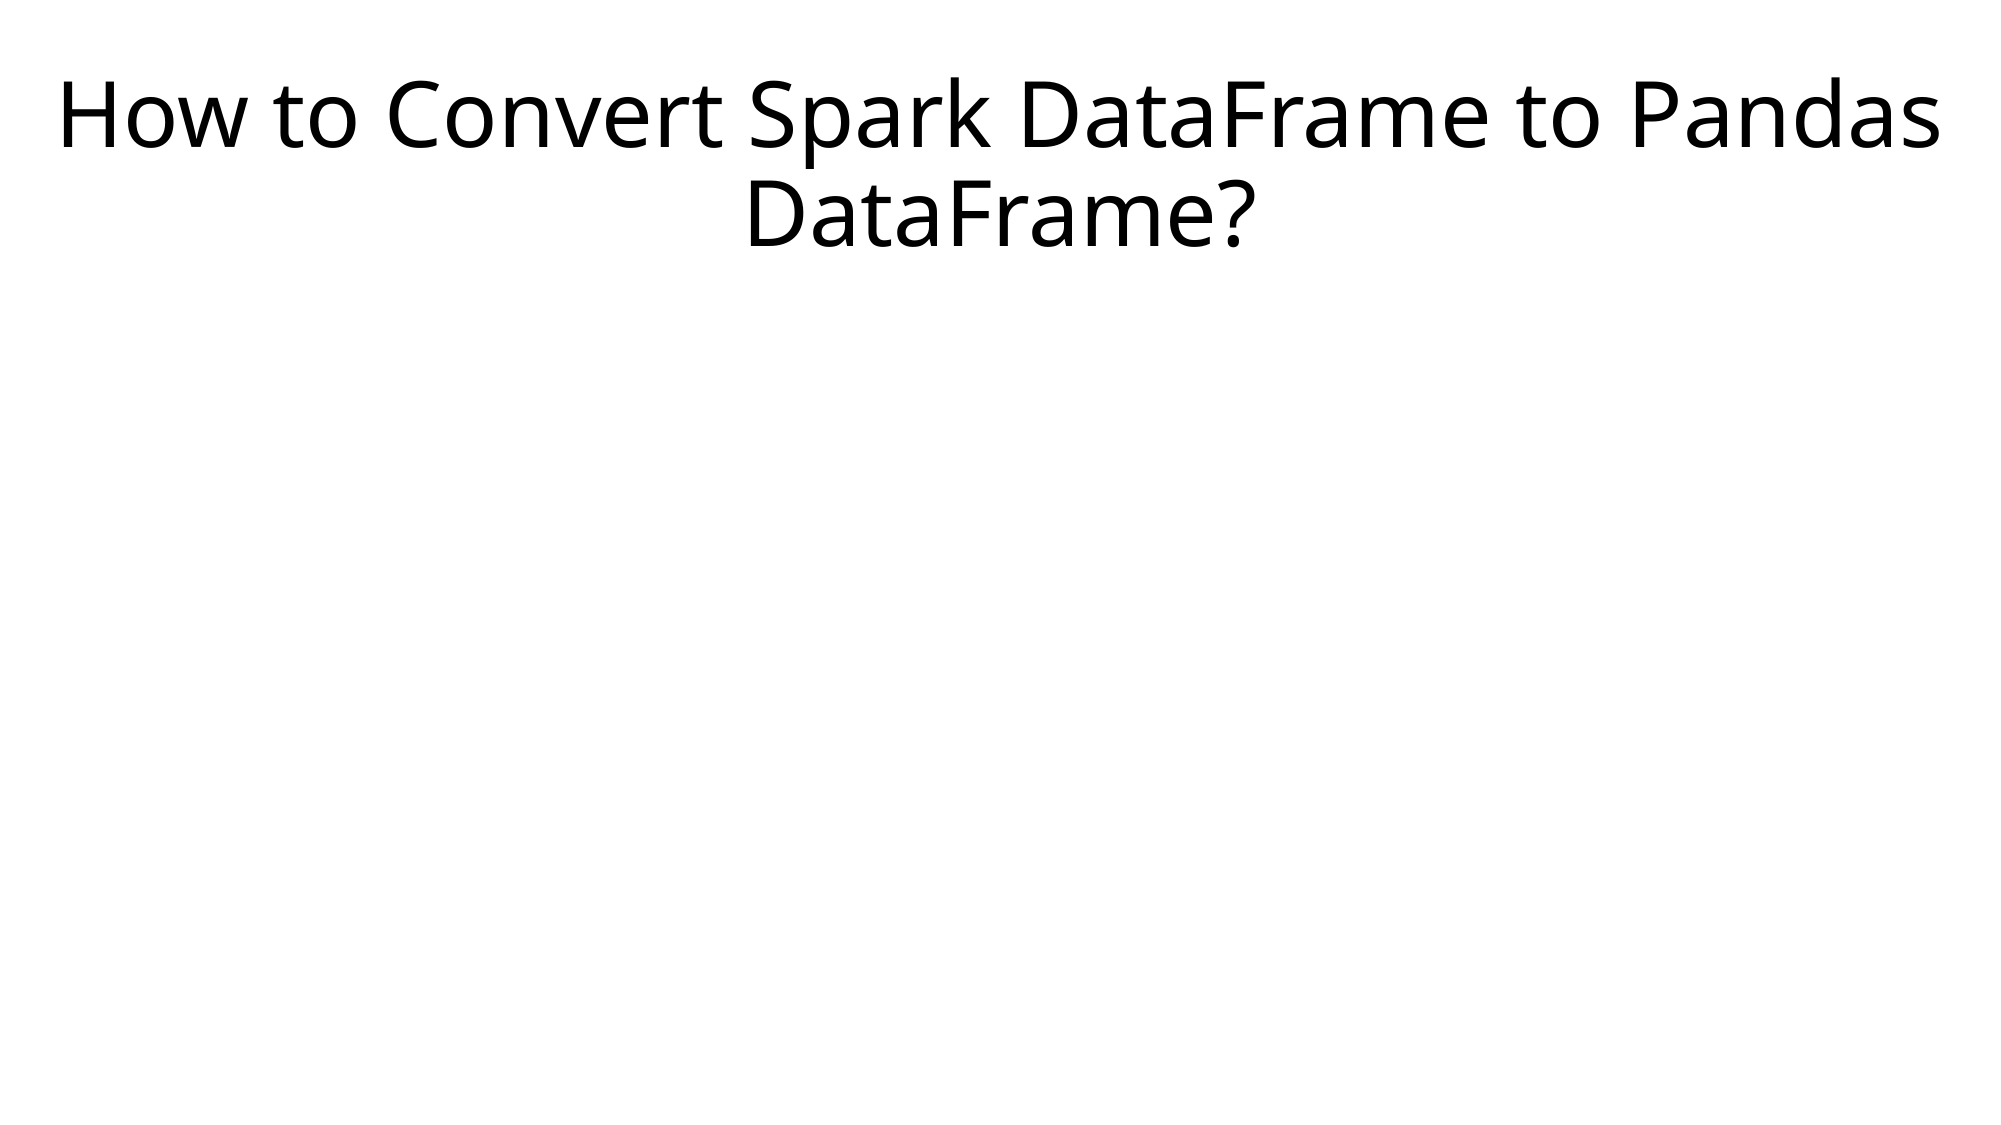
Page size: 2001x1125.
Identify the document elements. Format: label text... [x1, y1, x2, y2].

title How to Convert Spark DataFrame to Pandas DataFrame? [0, 0, 2000, 335]
